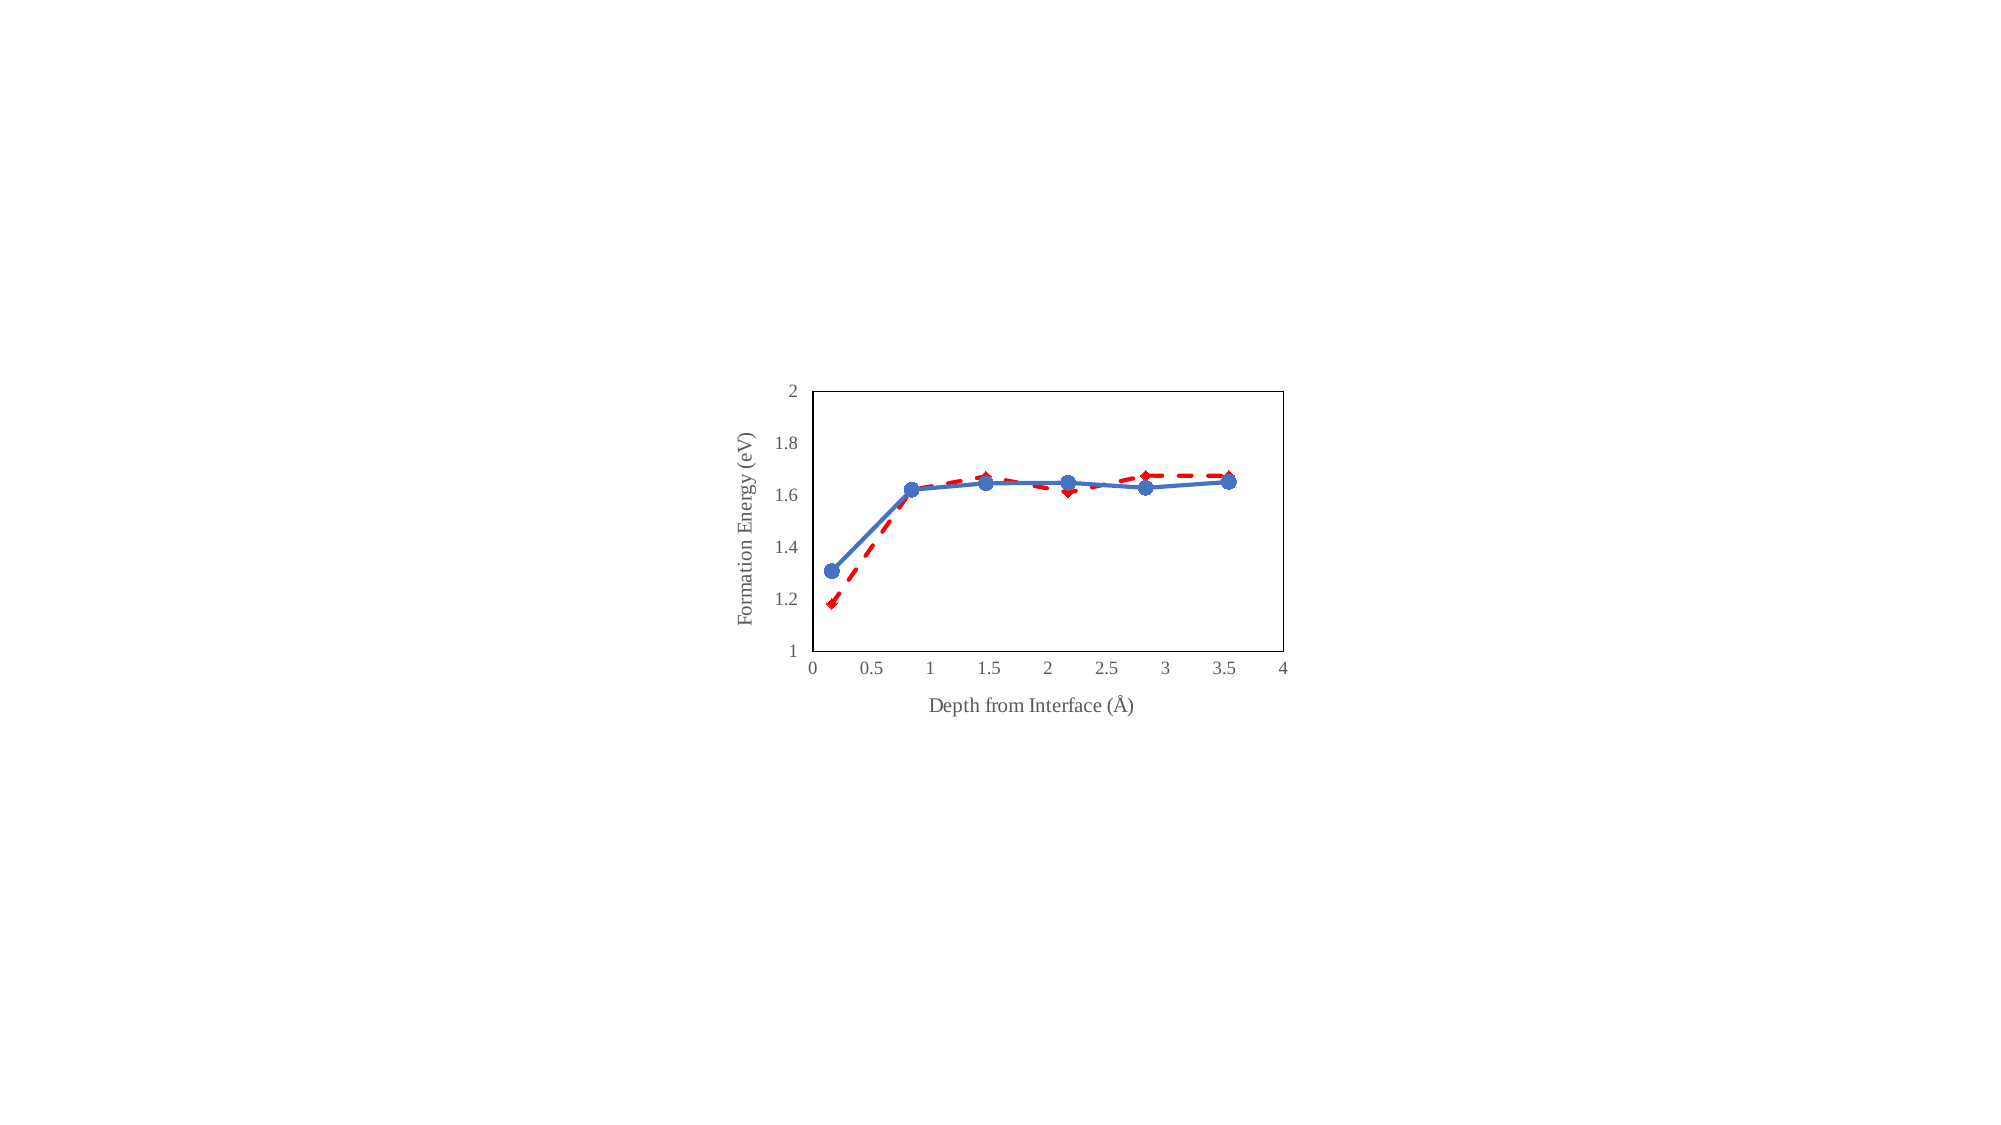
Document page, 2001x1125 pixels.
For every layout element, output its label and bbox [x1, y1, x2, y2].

chart [699, 372, 1300, 748]
